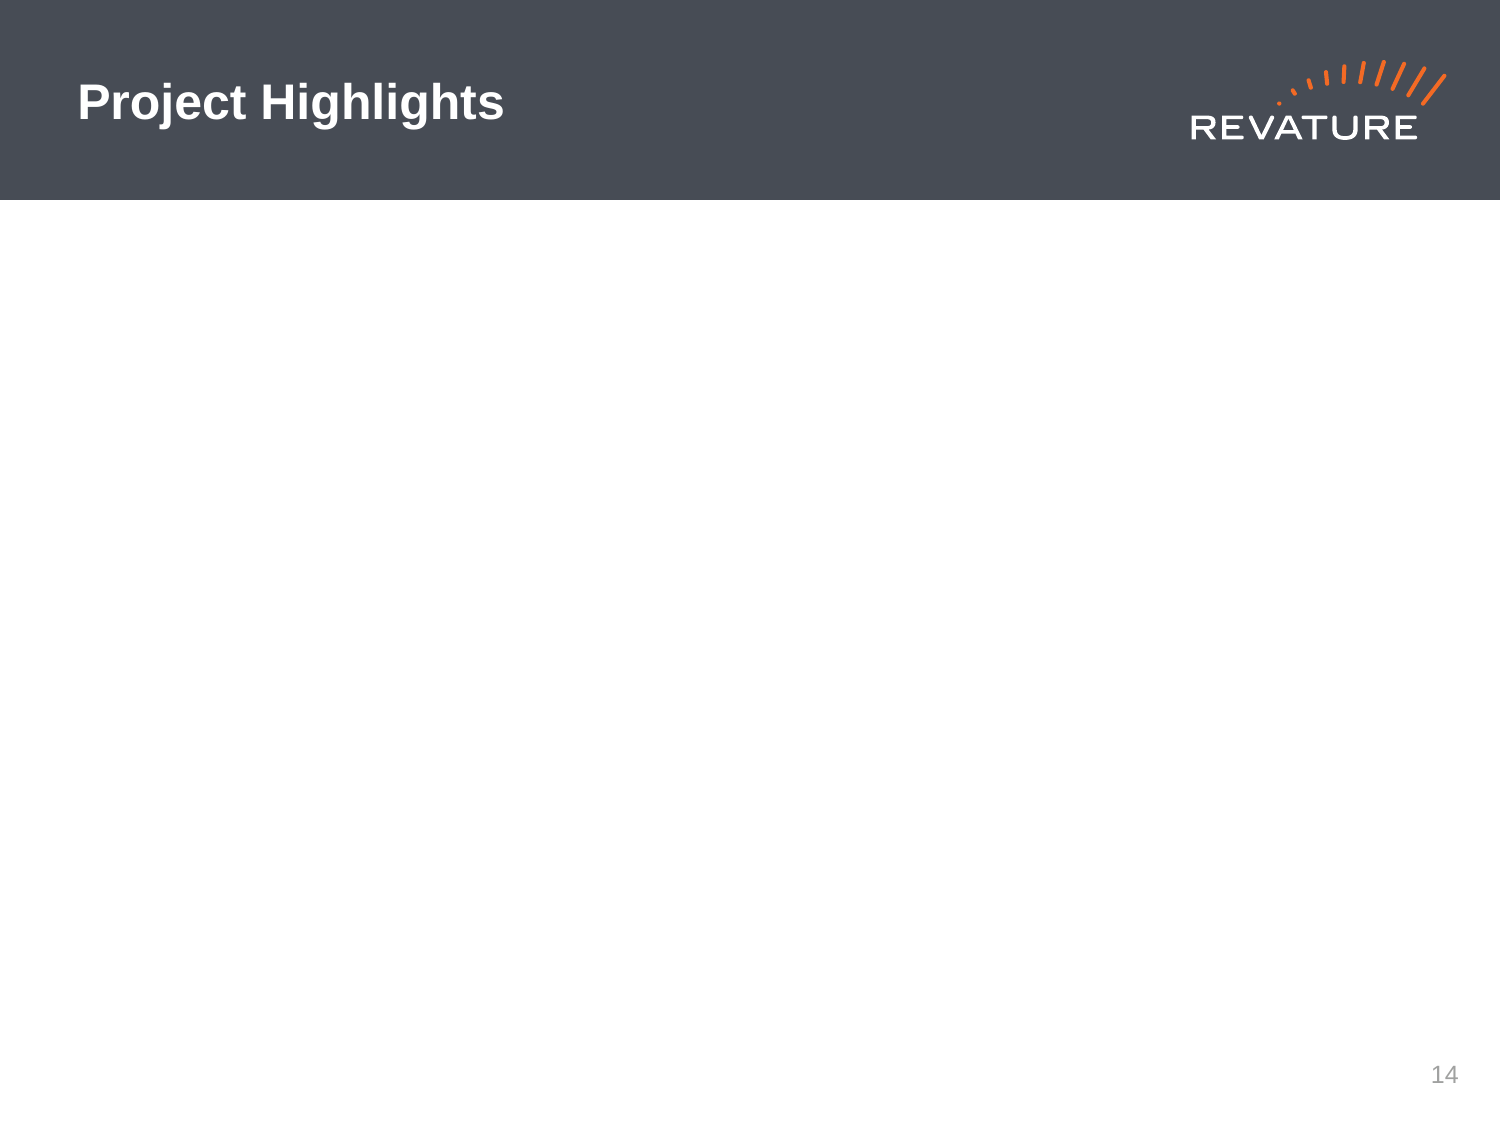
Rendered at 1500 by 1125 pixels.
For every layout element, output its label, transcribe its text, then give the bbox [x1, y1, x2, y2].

title Project Highlights [62, 0, 1084, 200]
slide_number 13 [1332, 1043, 1474, 1104]
